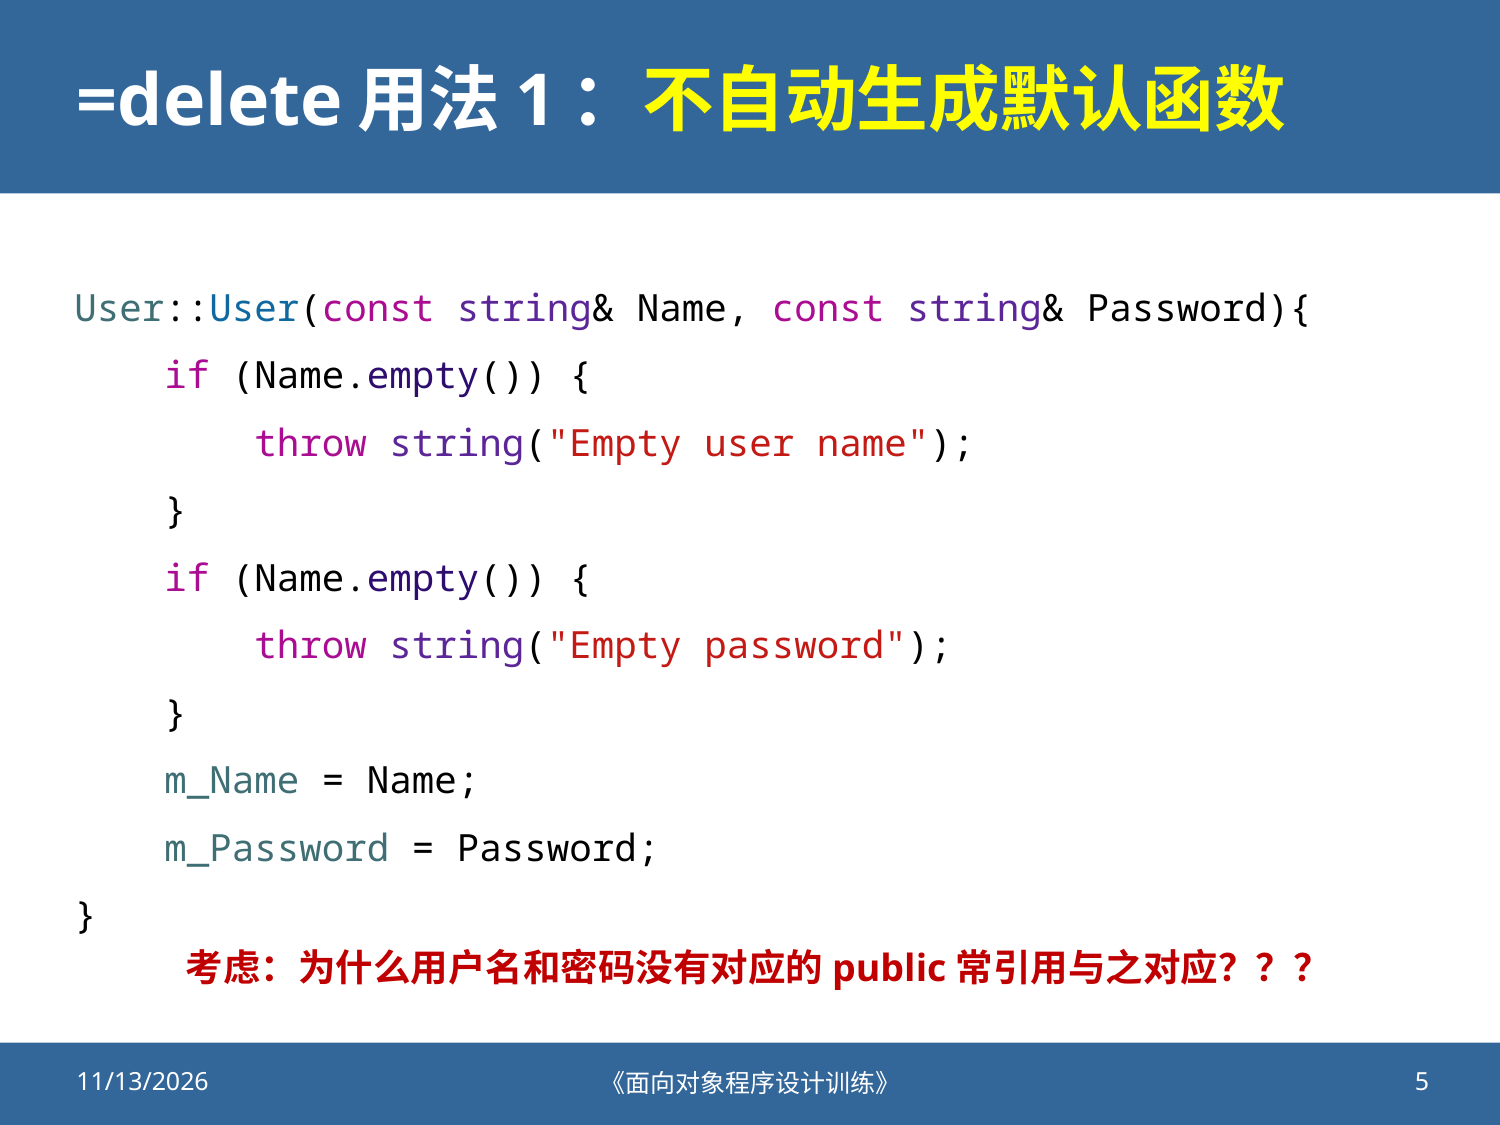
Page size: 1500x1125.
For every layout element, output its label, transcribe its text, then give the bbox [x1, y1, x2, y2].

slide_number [61, 1052, 422, 1113]
title =delete用法1：不自动生成默认函数 [61, 27, 1441, 177]
slide_number 5 [1084, 1052, 1444, 1113]
footer 《面向对象程序设计训练》 [480, 1052, 1021, 1113]
text_box 考虑：为什么用户名和密码没有对应的public常引用与之对应？？？ [170, 936, 1346, 997]
text_box User::User(const string& Name, const string& Password){ if (Name.empty()) { throw string("Empty user name"); } if (Name.empty()) { throw string("Empty password"); } m_Name = Name; m_Password = Password; } [59, 253, 1457, 944]
